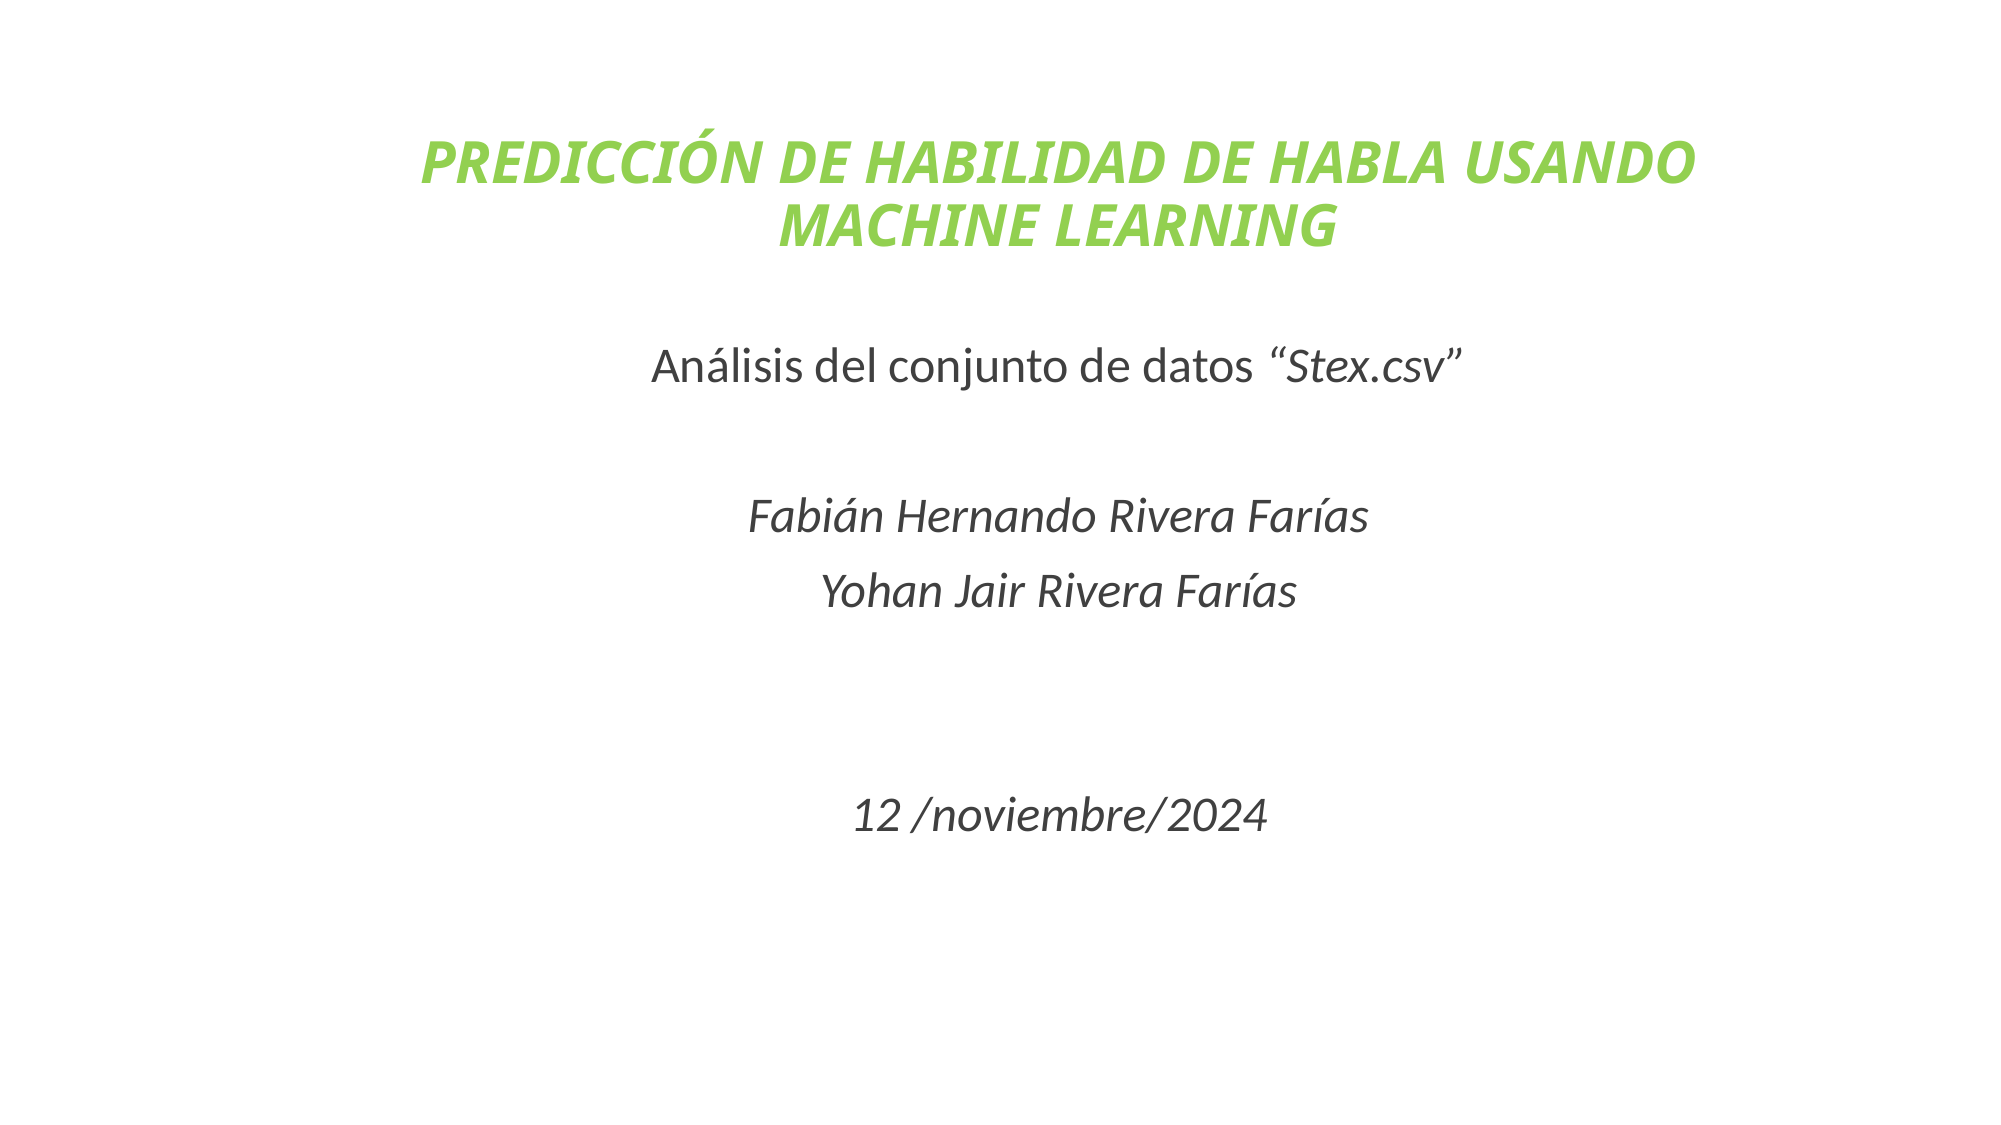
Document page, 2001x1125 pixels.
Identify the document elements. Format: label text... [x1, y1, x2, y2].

title PREDICCIÓN DE HABILIDAD DE HABLA USANDO MACHINE LEARNING [270, 66, 1848, 267]
subtitle Análisis del conjunto de datos “Stex.csv” Fabián Hernando Rivera Farías Yohan Jair Rivera Farías 12 /noviembre/2024 [548, 332, 1570, 918]
